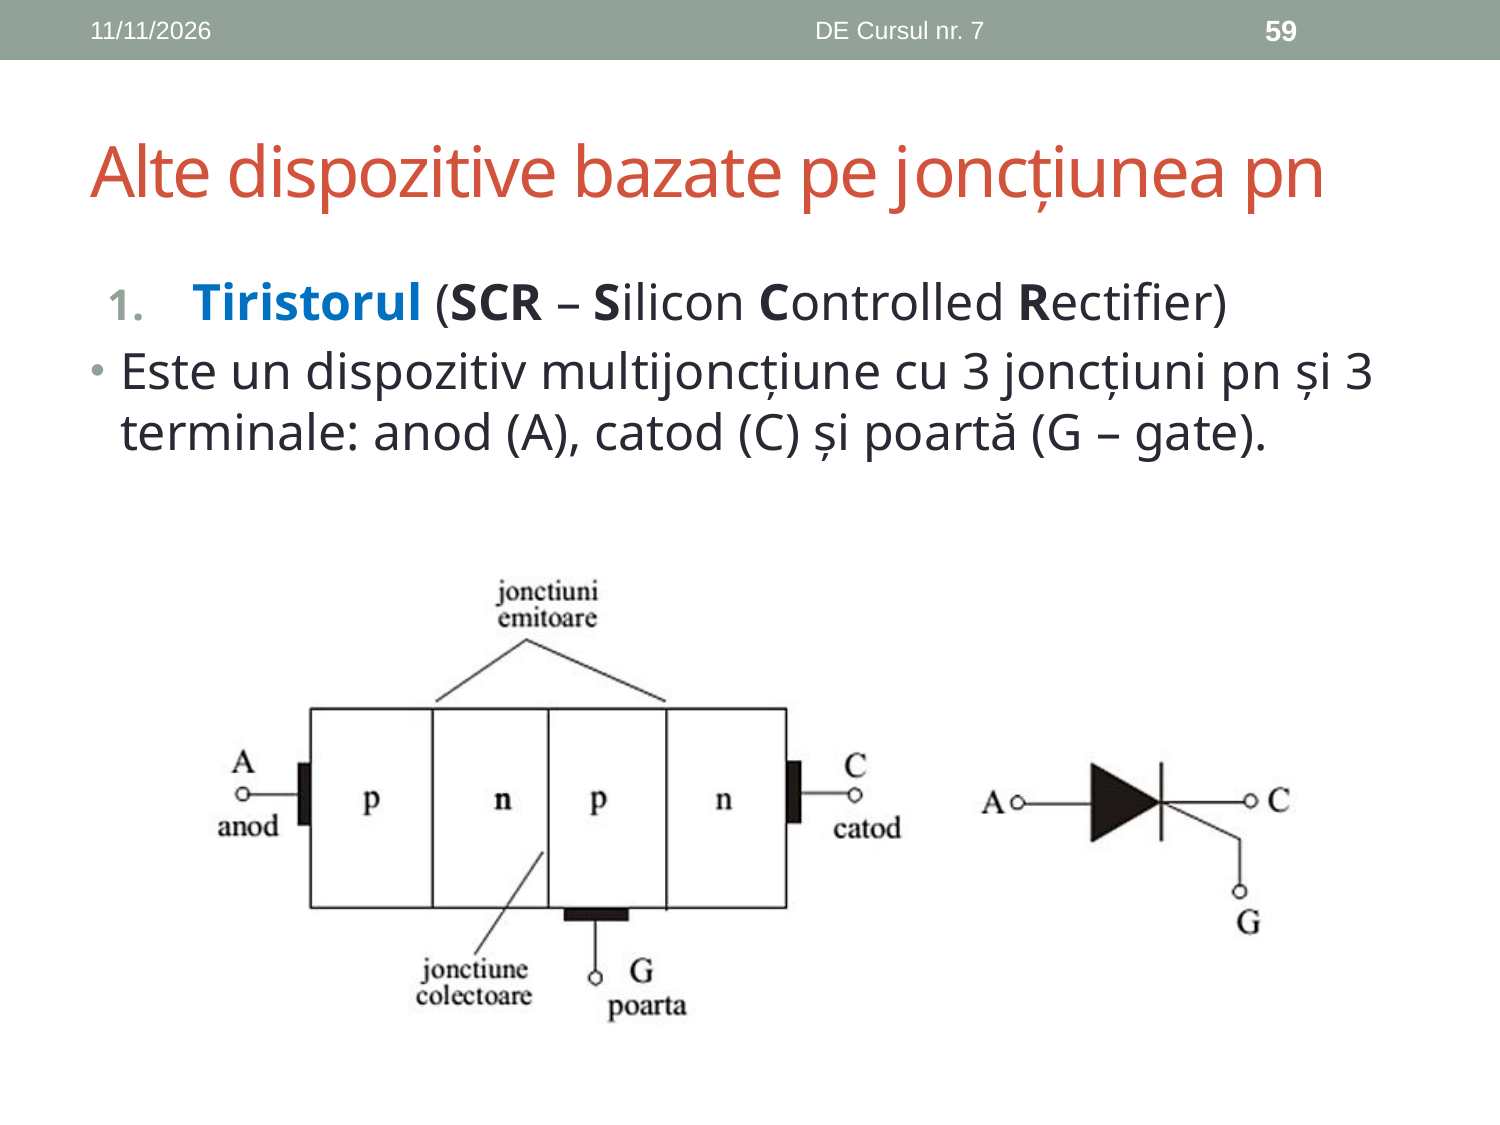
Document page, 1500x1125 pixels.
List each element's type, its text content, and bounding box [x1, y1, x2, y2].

list Tiristorul (SCR – Silicon Controlled Rectifier) Este un dispozitiv multijoncțiune cu 3 joncțiuni pn și 3 terminale: anod (A), catod (C) și poartă (G – gate). [75, 262, 1425, 1063]
footer DE Cursul nr. 7 [562, 3, 1238, 57]
title Alte dispozitive bazate pe joncțiunea pn [75, 87, 1425, 250]
picture [184, 576, 1316, 1026]
slide_number 59 [1250, 3, 1425, 57]
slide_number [75, 3, 550, 57]
